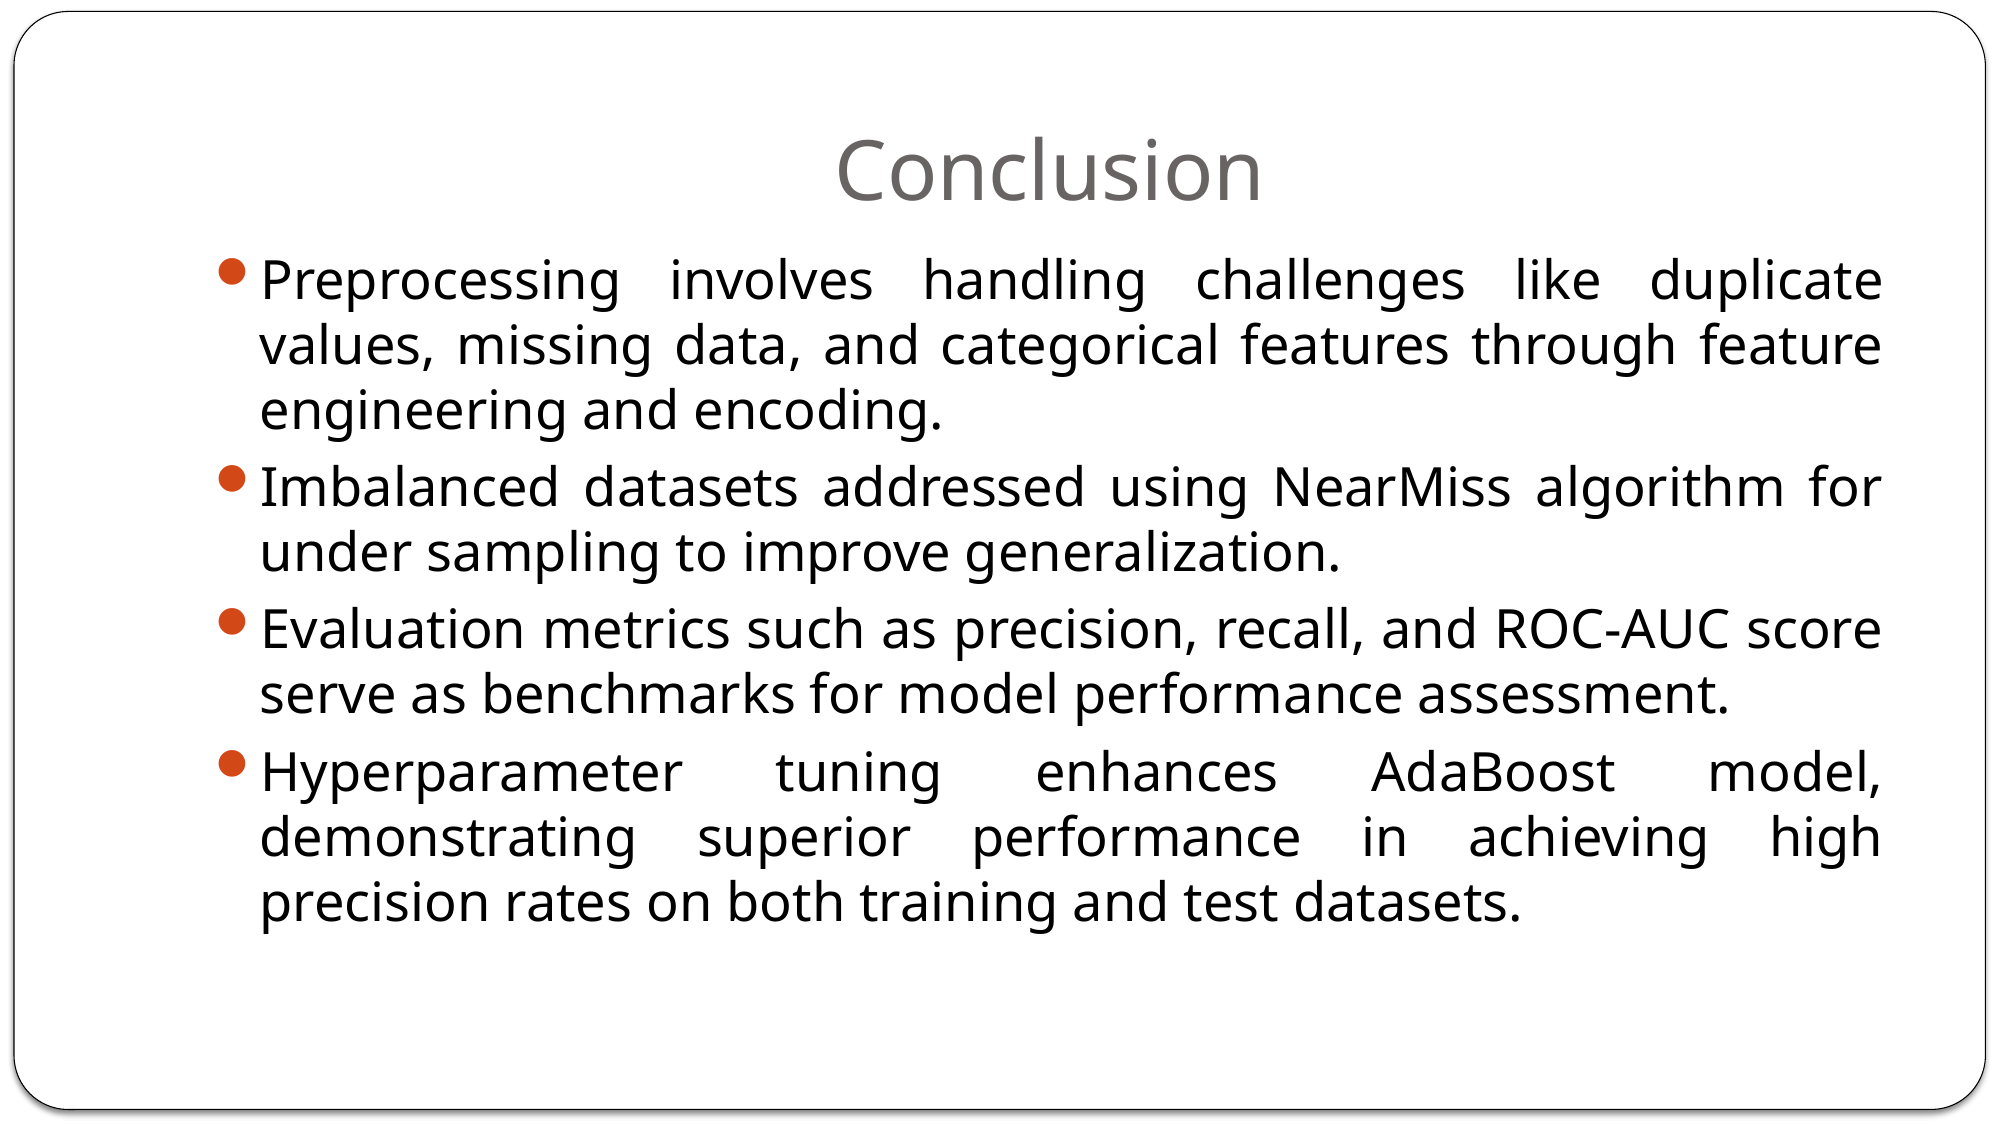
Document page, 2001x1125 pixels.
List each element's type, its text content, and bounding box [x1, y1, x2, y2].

title Conclusion [200, 45, 1900, 233]
list Preprocessing involves handling challenges like duplicate values, missing data, and categorical features through feature engineering and encoding. Imbalanced datasets addressed using NearMiss algorithm for under sampling to improve generalization. Evaluation metrics such as precision, recall, and ROC-AUC score serve as benchmarks for model performance assessment. Hyperparameter tuning enhances AdaBoost model, demonstrating superior performance in achieving high precision rates on both training and test datasets. [200, 237, 1900, 988]
